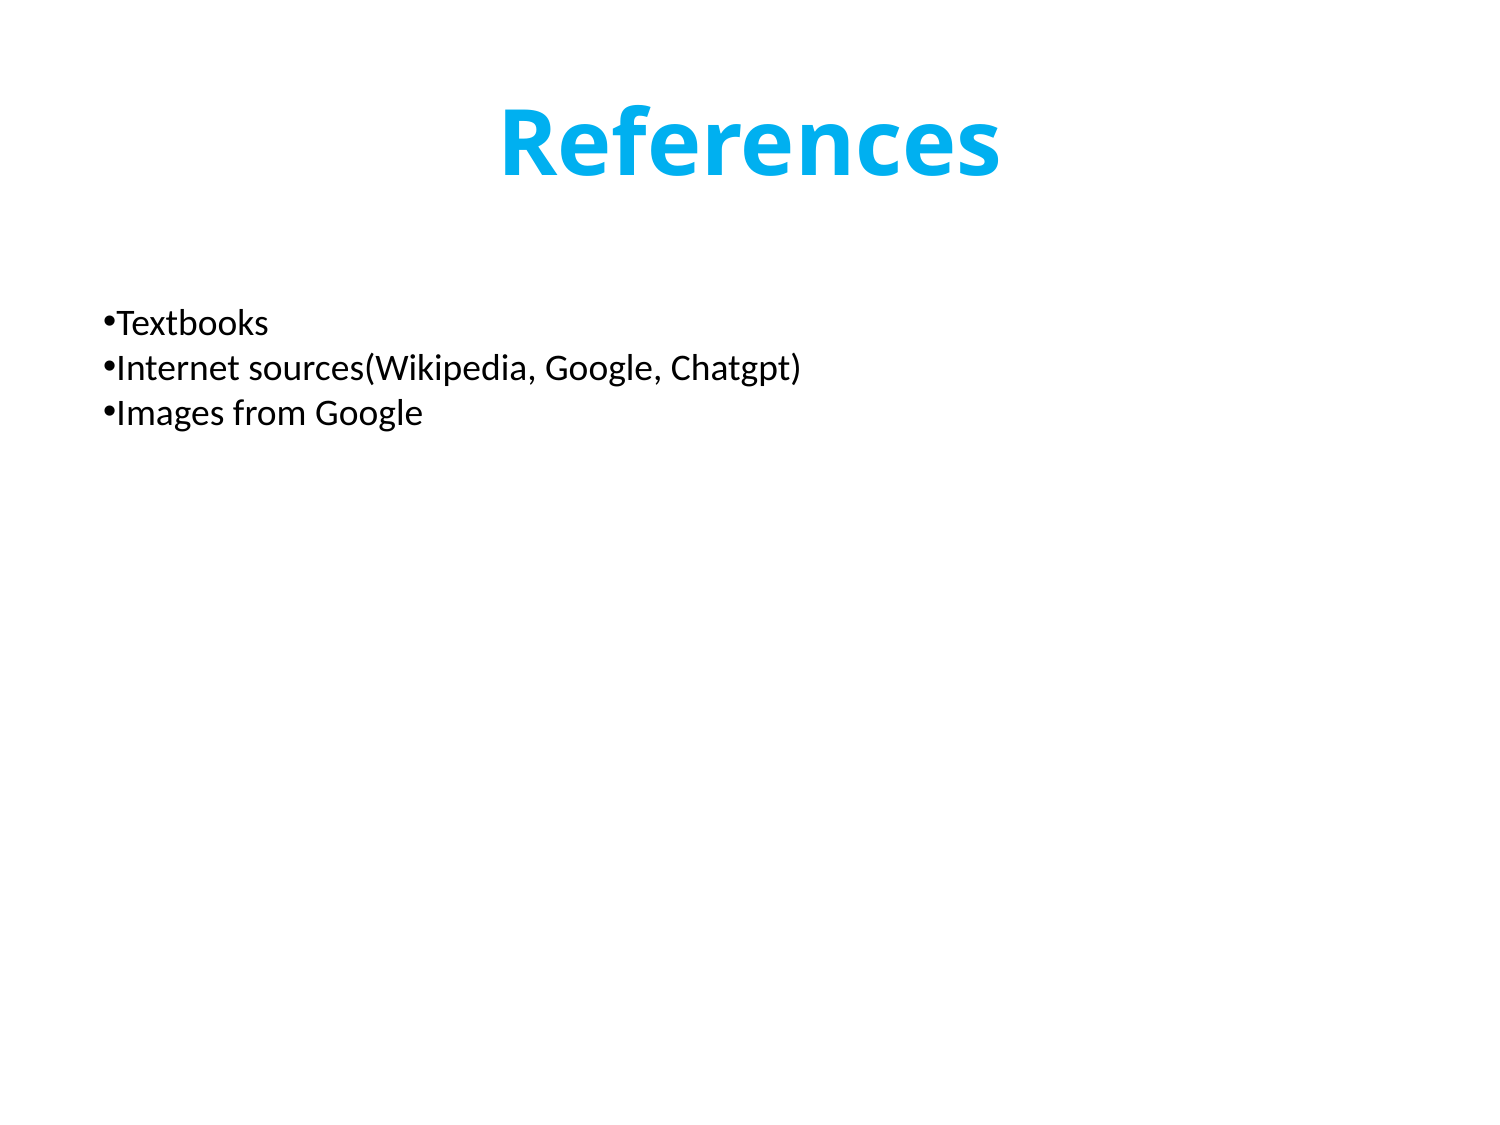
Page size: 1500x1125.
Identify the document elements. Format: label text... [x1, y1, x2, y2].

title References [75, 45, 1425, 233]
text_box Textbooks Internet sources(Wikipedia, Google, Chatgpt) Images from Google [88, 290, 1046, 441]
